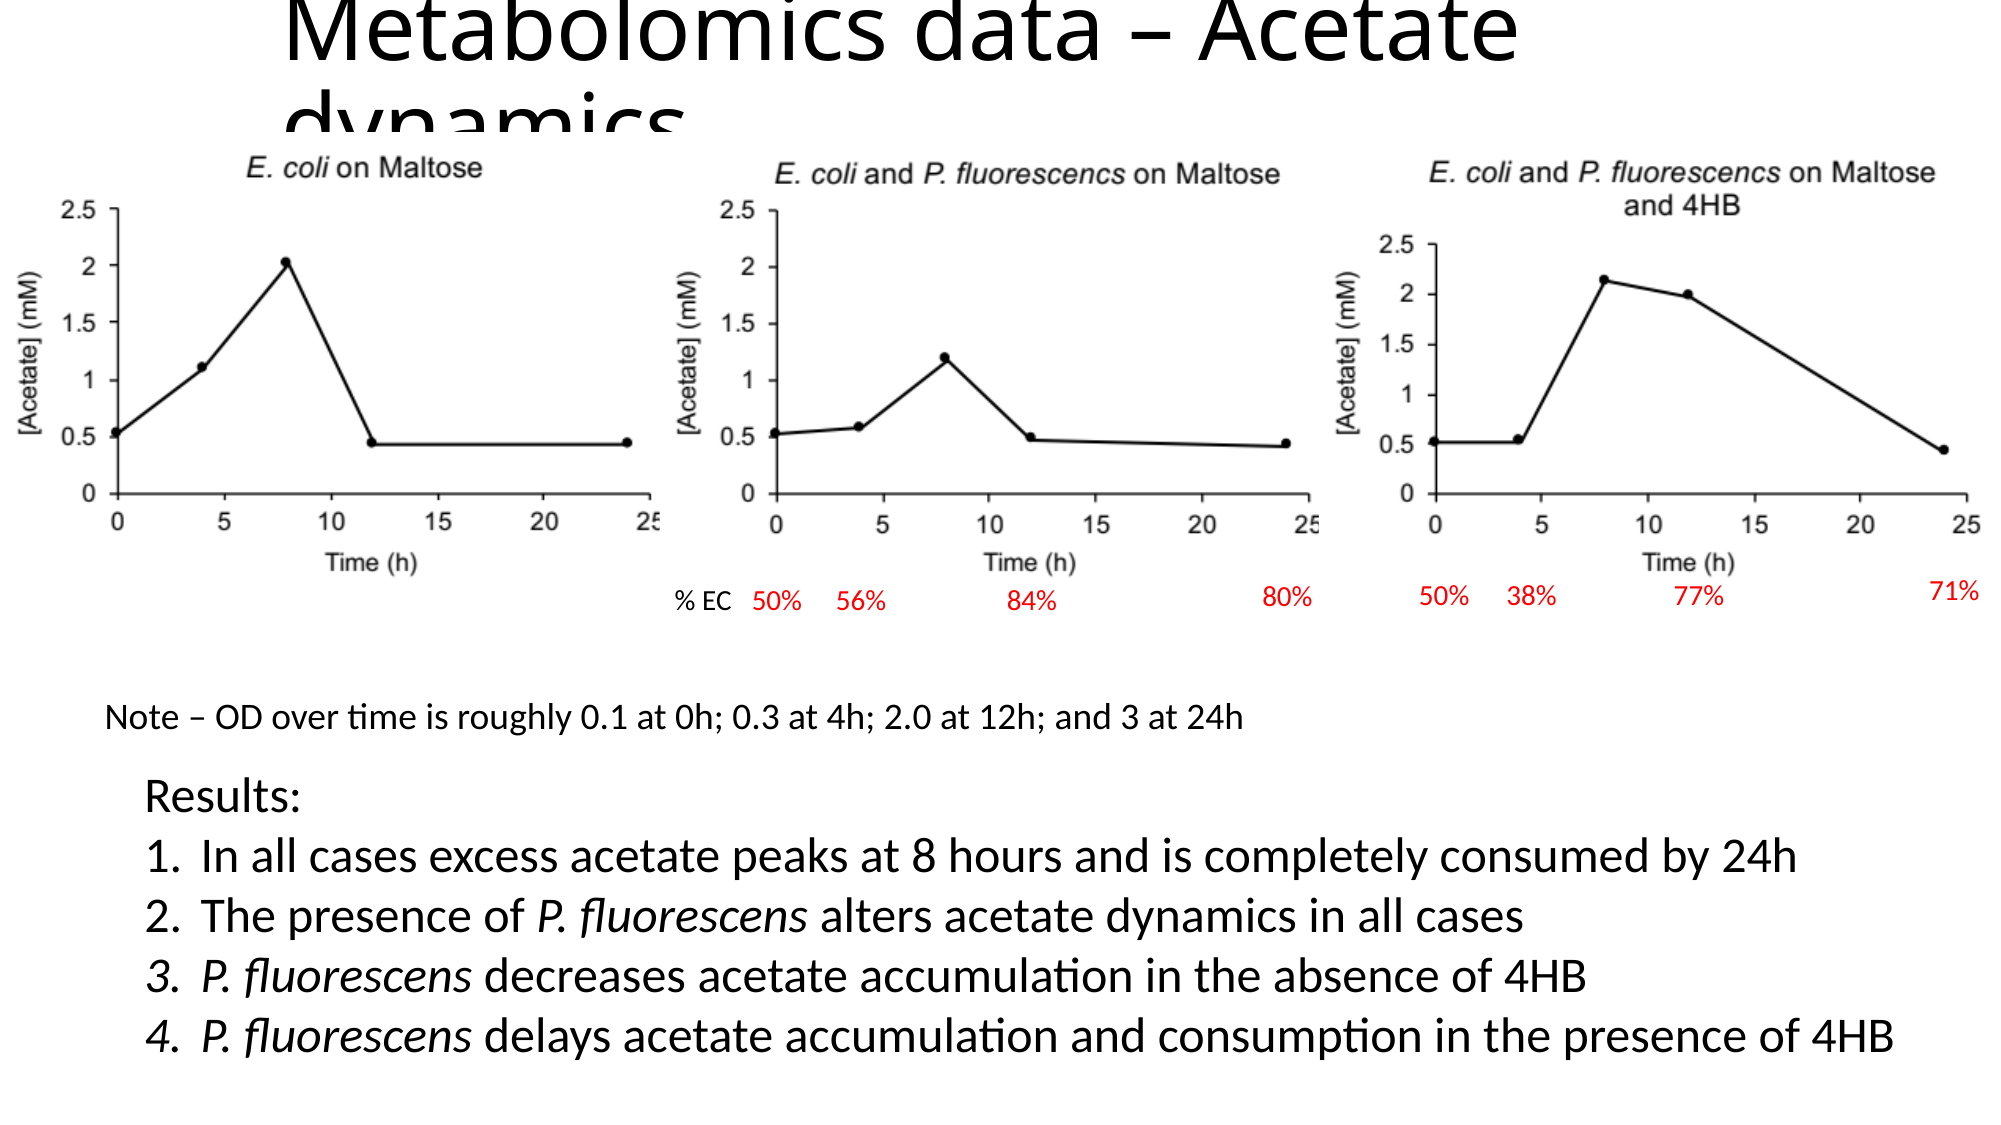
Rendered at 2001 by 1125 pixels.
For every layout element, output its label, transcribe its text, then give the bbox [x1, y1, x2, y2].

text_box 50% [747, 595, 819, 624]
text_box Note – OD over time is roughly 0.1 at 0h; 0.3 at 4h; 2.0 at 12h; and 3 at 24h [89, 684, 1261, 745]
text_box 77% [1659, 595, 1741, 619]
text_box % EC [659, 595, 747, 624]
text_box 56% [821, 595, 903, 624]
title Metabolomics data – Acetate dynamics [265, 0, 1775, 132]
picture [0, 132, 2000, 595]
text_box 50% [1404, 595, 1486, 619]
text_box 84% [992, 595, 1074, 624]
text_box Results: In all cases excess acetate peaks at 8 hours and is completely consumed by 24h The presence of P. fluorescens alters acetate dynamics in all cases P. fluorescens decreases acetate accumulation in the absence of 4HB P. fluorescens delays acetate accumulation and consumption in the presence of 4HB [129, 755, 1911, 1071]
text_box 71% [1914, 595, 1996, 614]
text_box 80% [1247, 595, 1329, 620]
text_box 38% [1491, 595, 1573, 619]
